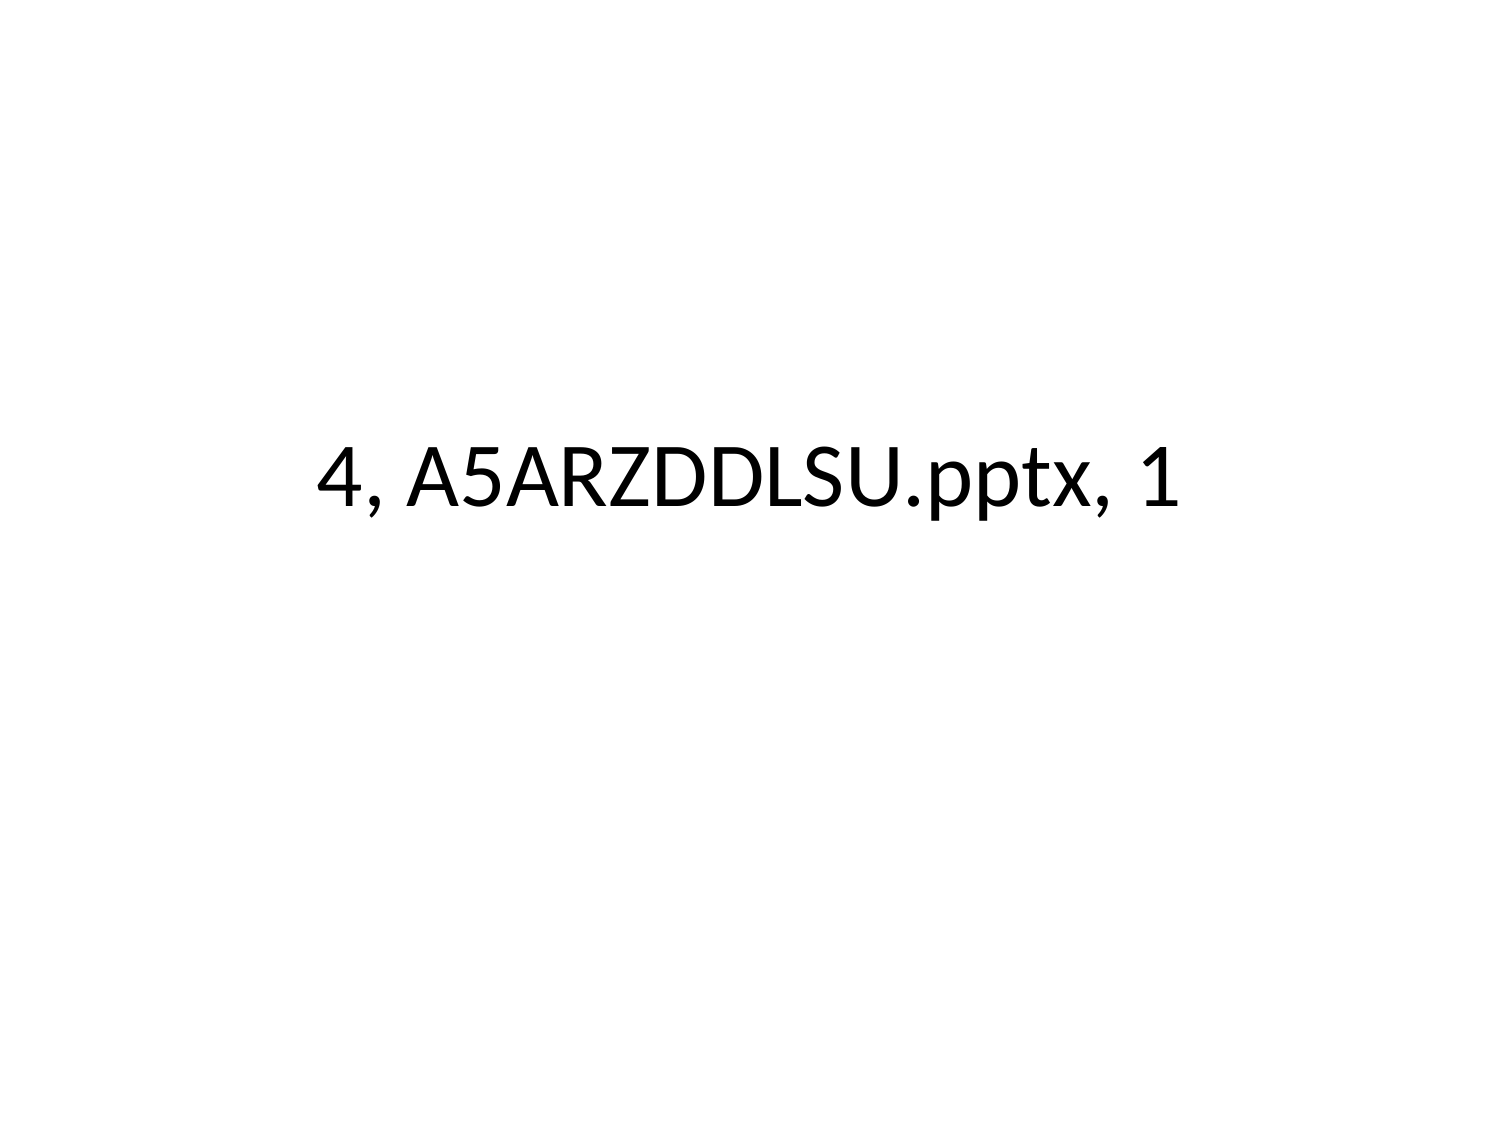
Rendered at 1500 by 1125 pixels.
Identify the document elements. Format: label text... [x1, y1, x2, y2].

title 4, A5ARZDDLSU.pptx, 1 [112, 349, 1388, 591]
